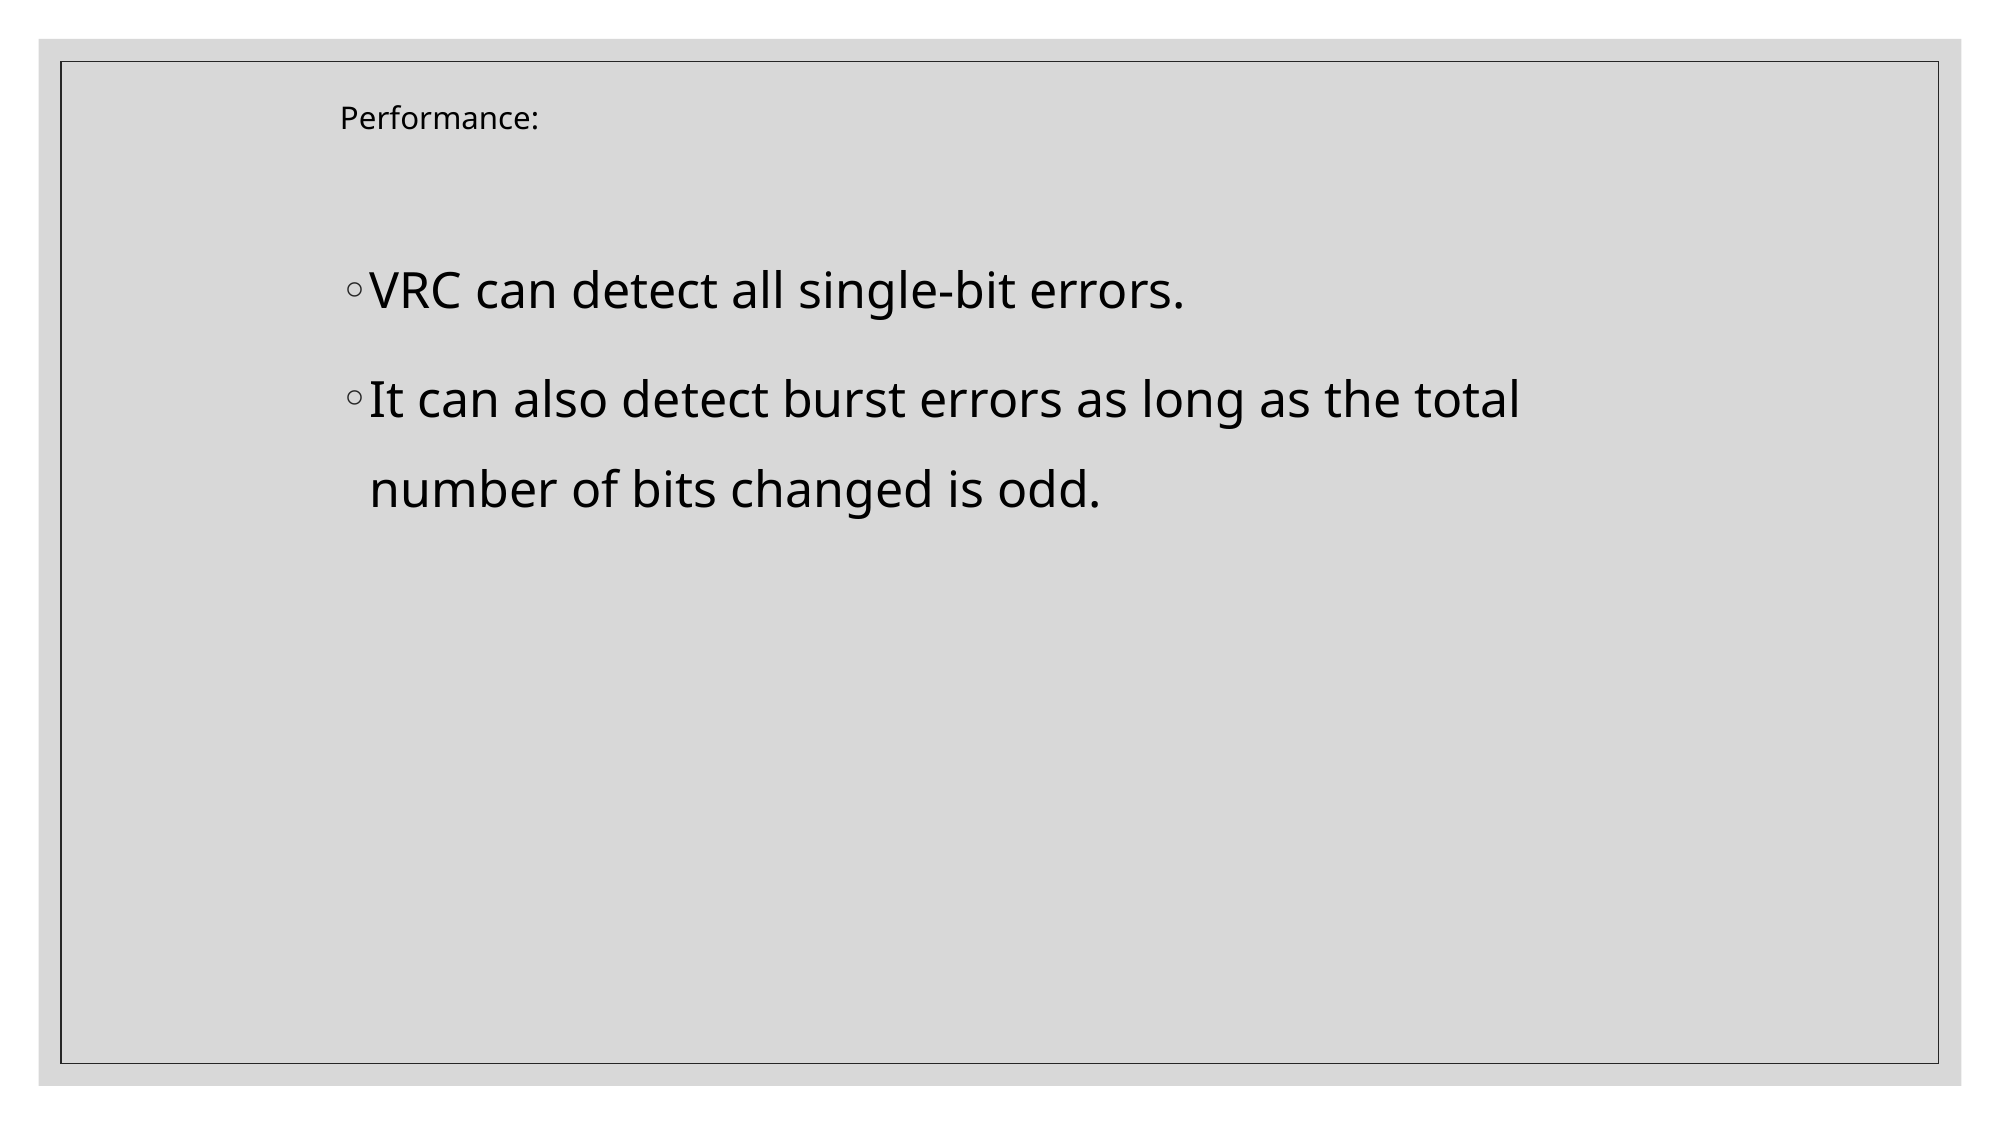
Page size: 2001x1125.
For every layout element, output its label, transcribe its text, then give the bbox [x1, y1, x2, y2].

list Performance: VRC can detect all single-bit errors. It can also detect burst errors as long as the total number of bits changed is odd. [324, 87, 1675, 1005]
